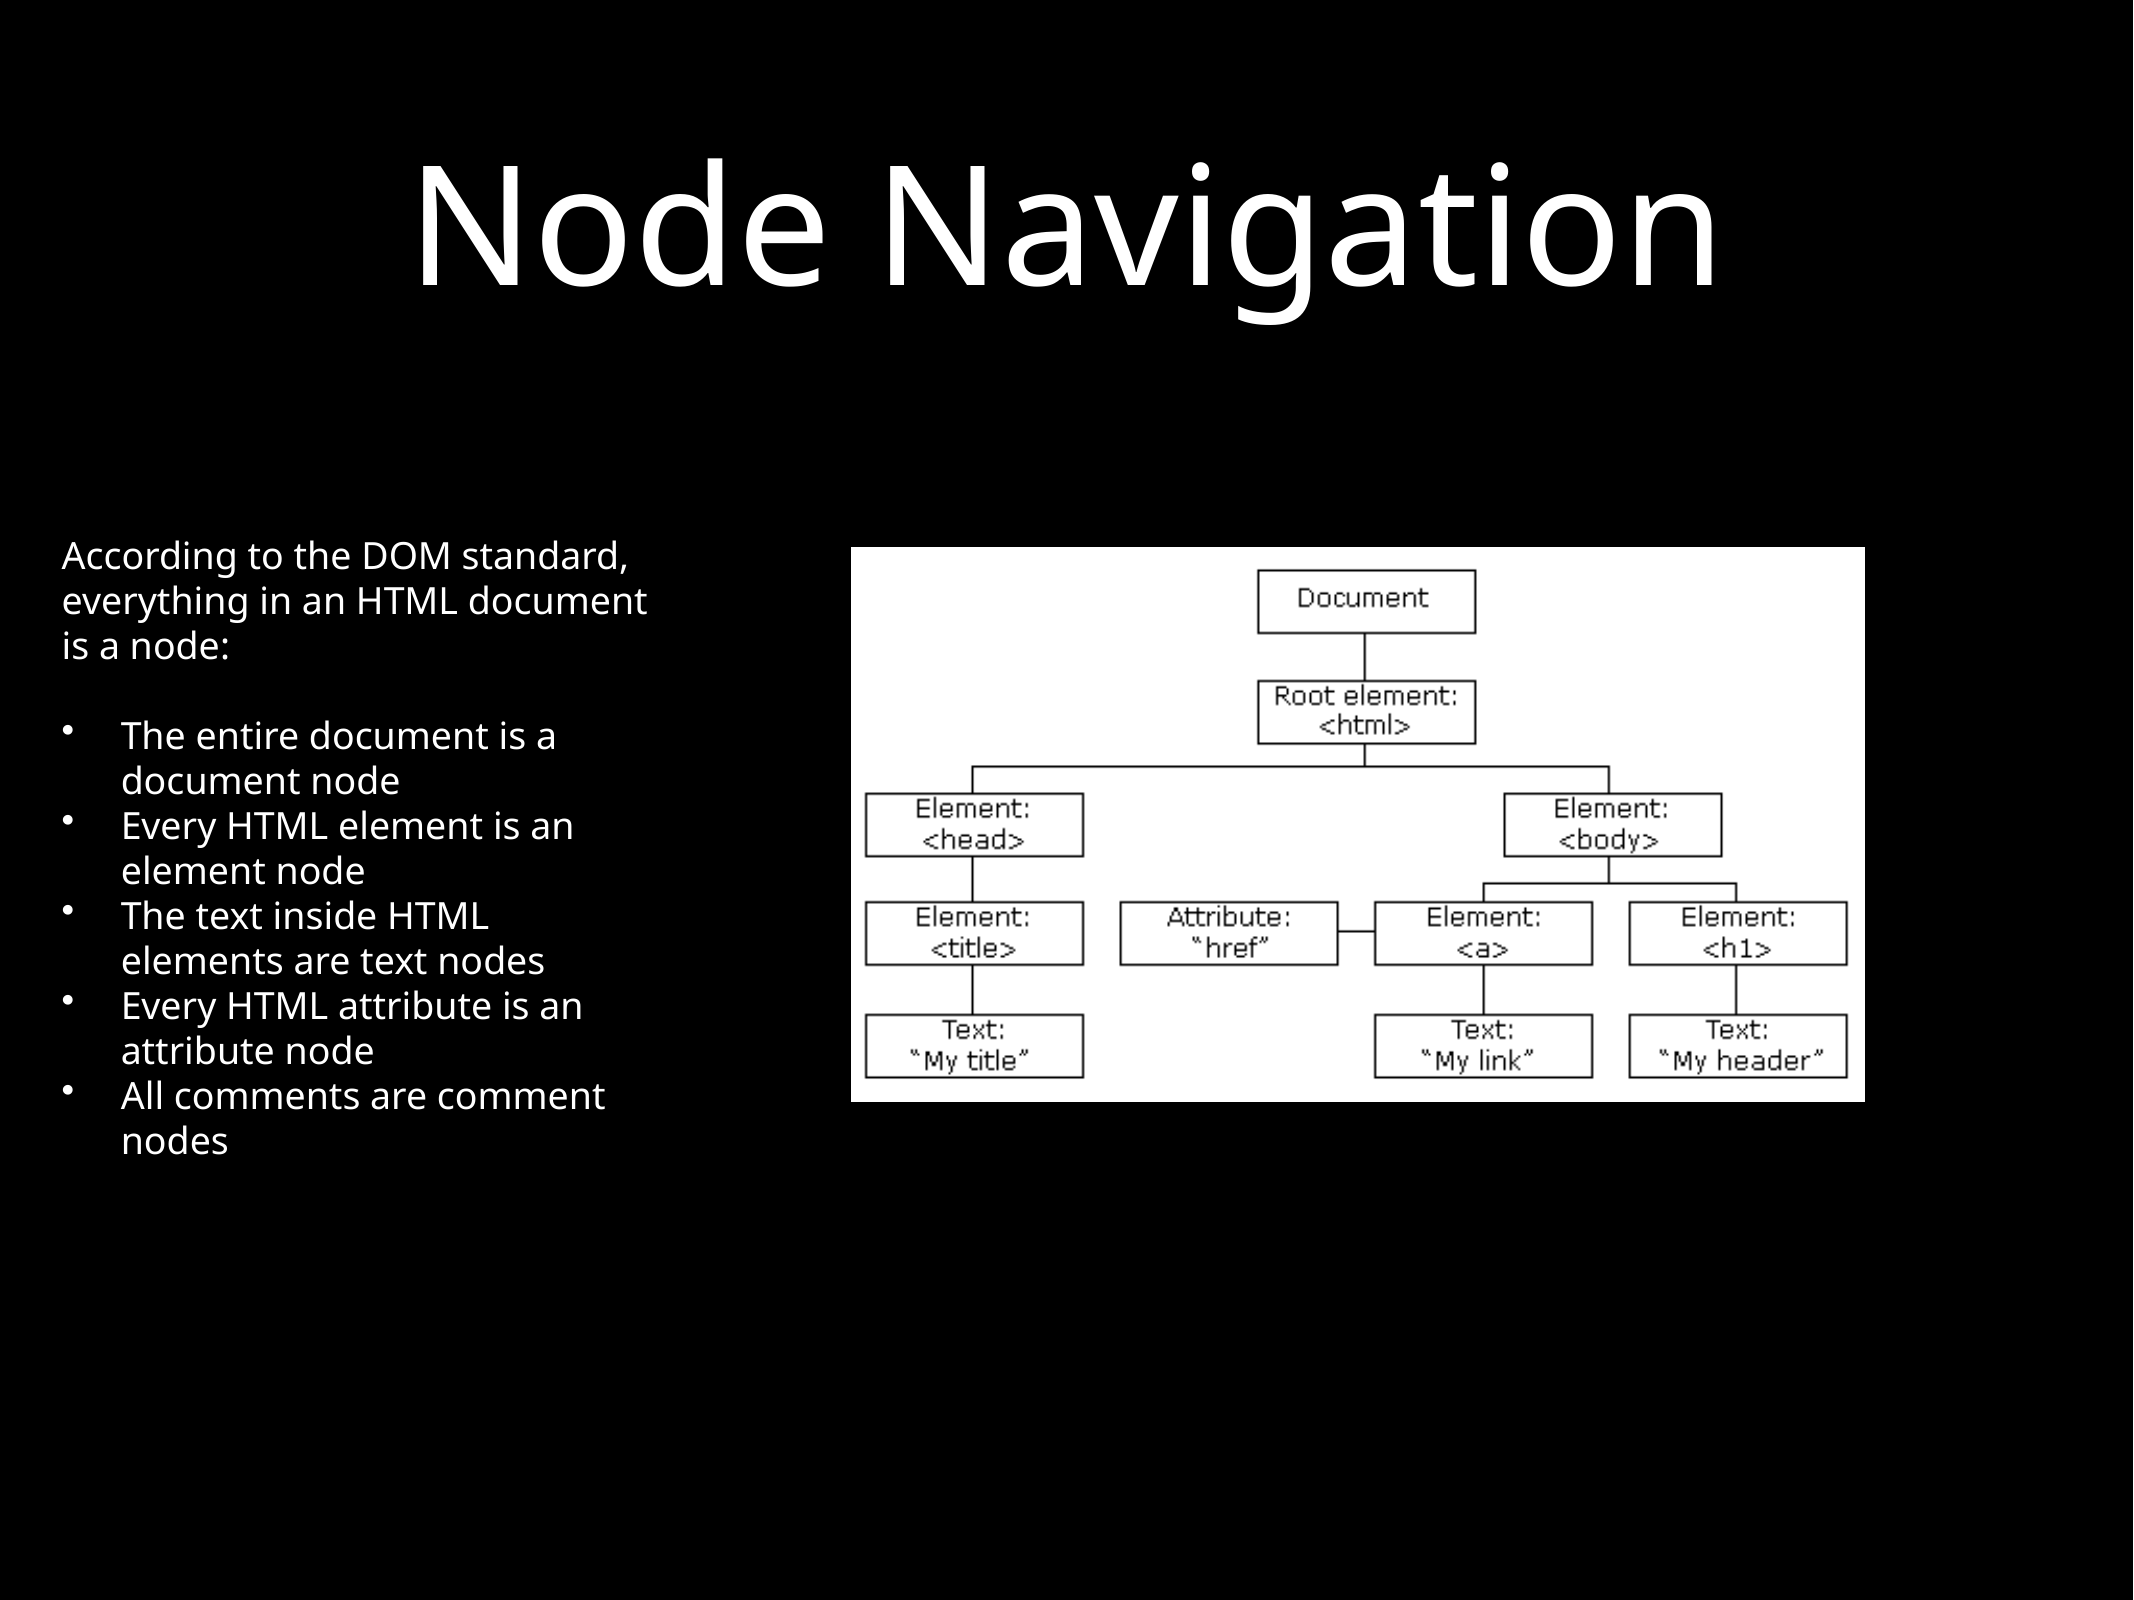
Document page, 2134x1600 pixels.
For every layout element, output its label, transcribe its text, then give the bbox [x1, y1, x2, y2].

title Node Navigation [155, 34, 1978, 403]
text_box According to the DOM standard, everything in an HTML document is a node: The entire document is a document node Every HTML element is an element node The text inside HTML elements are text nodes Every HTML attribute is an attribute node All comments are comment nodes [53, 523, 667, 1171]
picture [851, 547, 1865, 1103]
